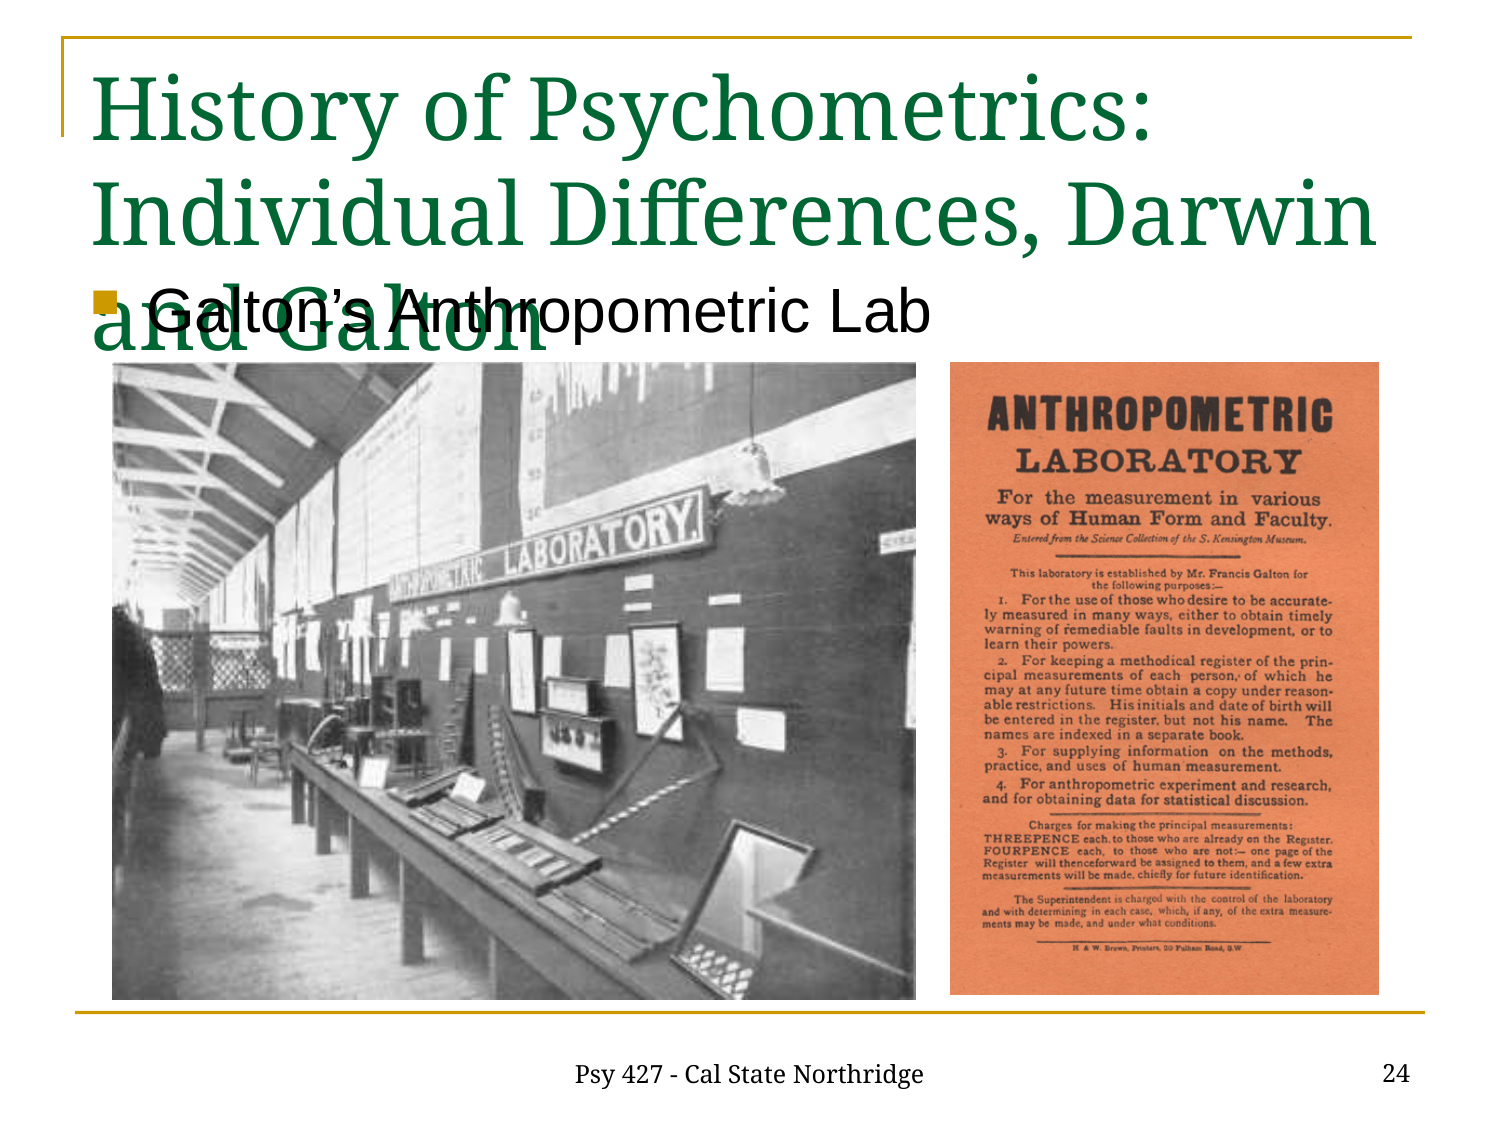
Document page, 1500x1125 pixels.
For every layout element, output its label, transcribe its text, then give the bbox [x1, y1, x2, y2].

picture [112, 362, 916, 1001]
slide_number 24 [1074, 1023, 1426, 1100]
title History of Psychometrics: Individual Differences, Darwin and Galton [74, 45, 1426, 233]
picture [949, 362, 1380, 995]
footer Psy 427 - Cal State Northridge [512, 1024, 988, 1101]
list Galton’s Anthropometric Lab [74, 262, 1426, 1006]
